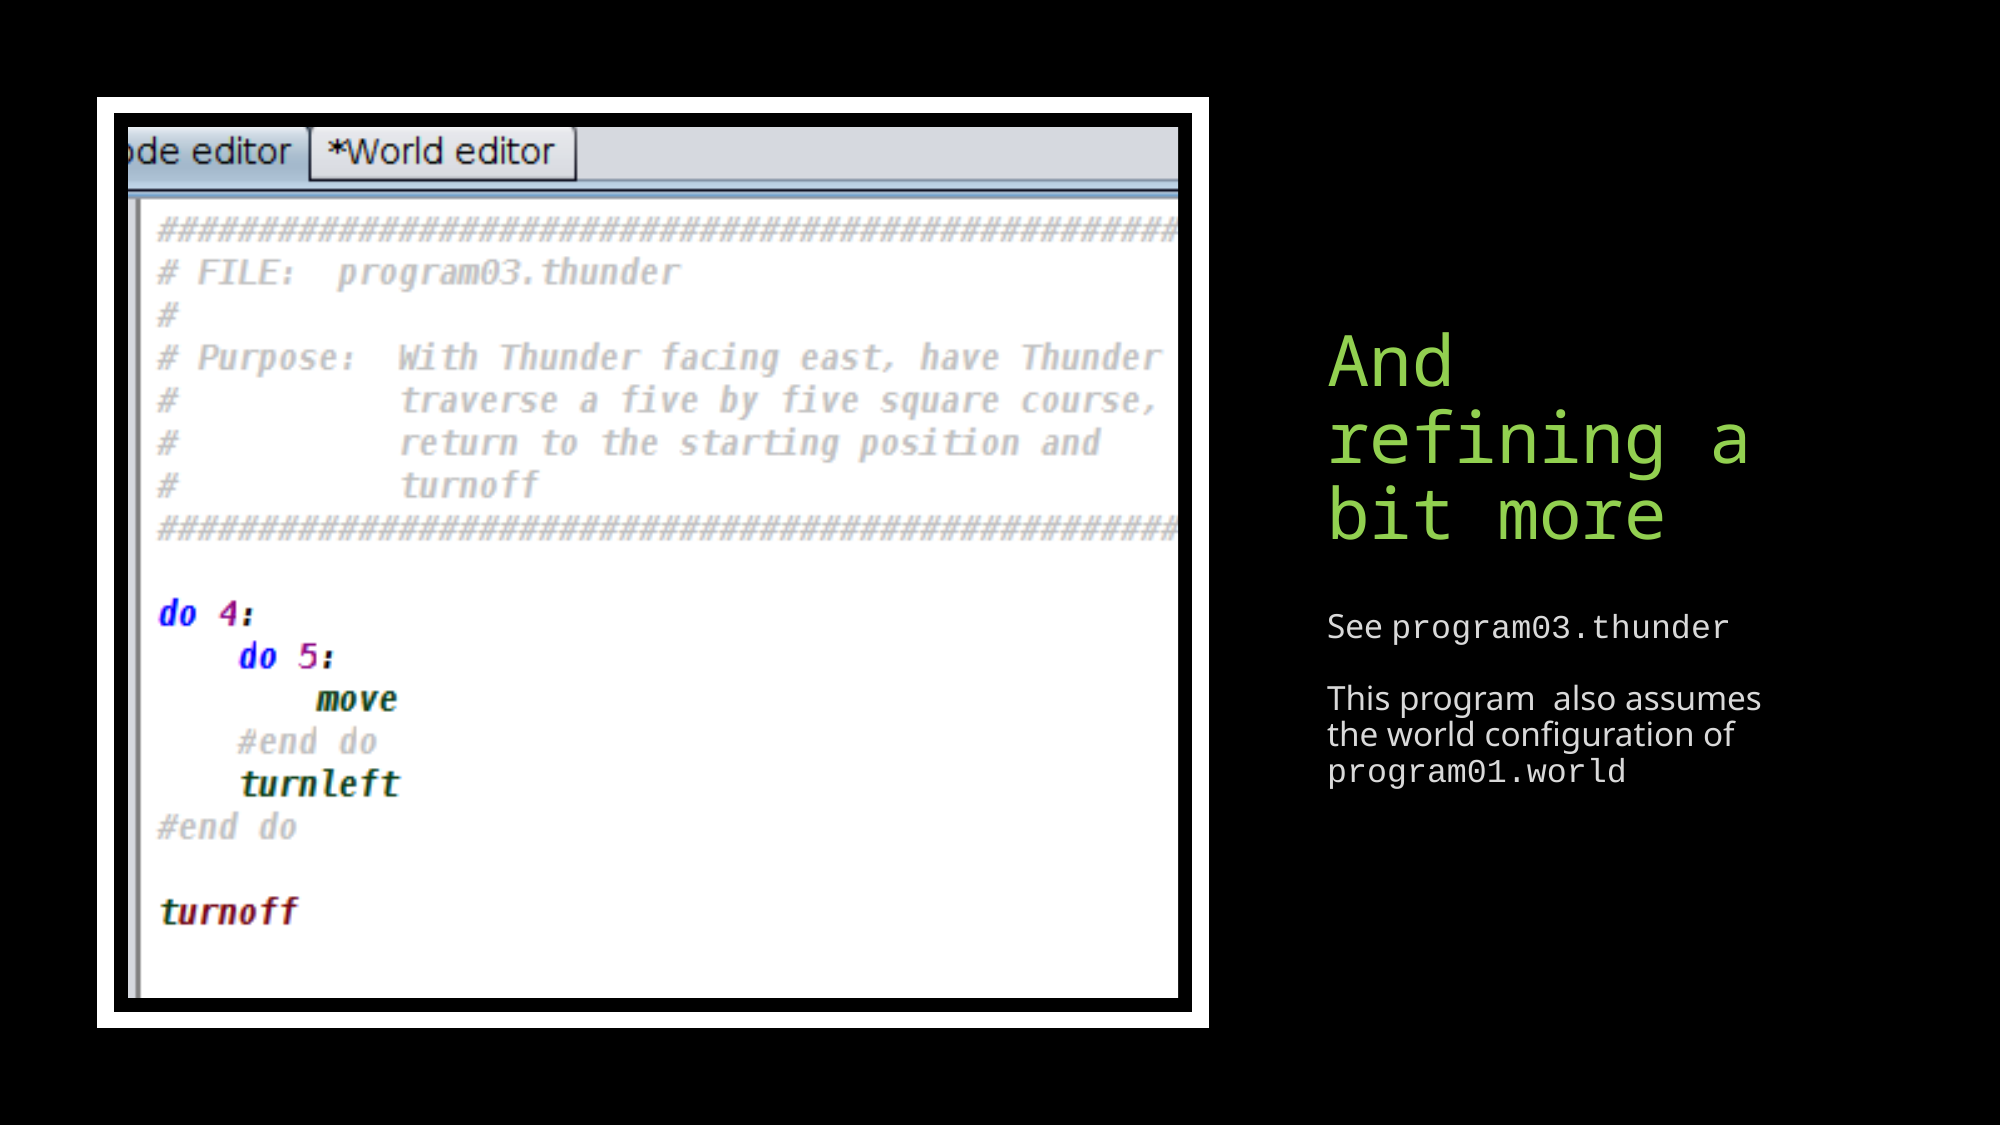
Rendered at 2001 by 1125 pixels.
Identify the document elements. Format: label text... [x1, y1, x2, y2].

picture [128, 127, 1179, 998]
title And refining a bit more [1312, 262, 1825, 562]
list See program03.thunder This program also assumes the world configuration of program01.world [1312, 562, 1825, 863]
